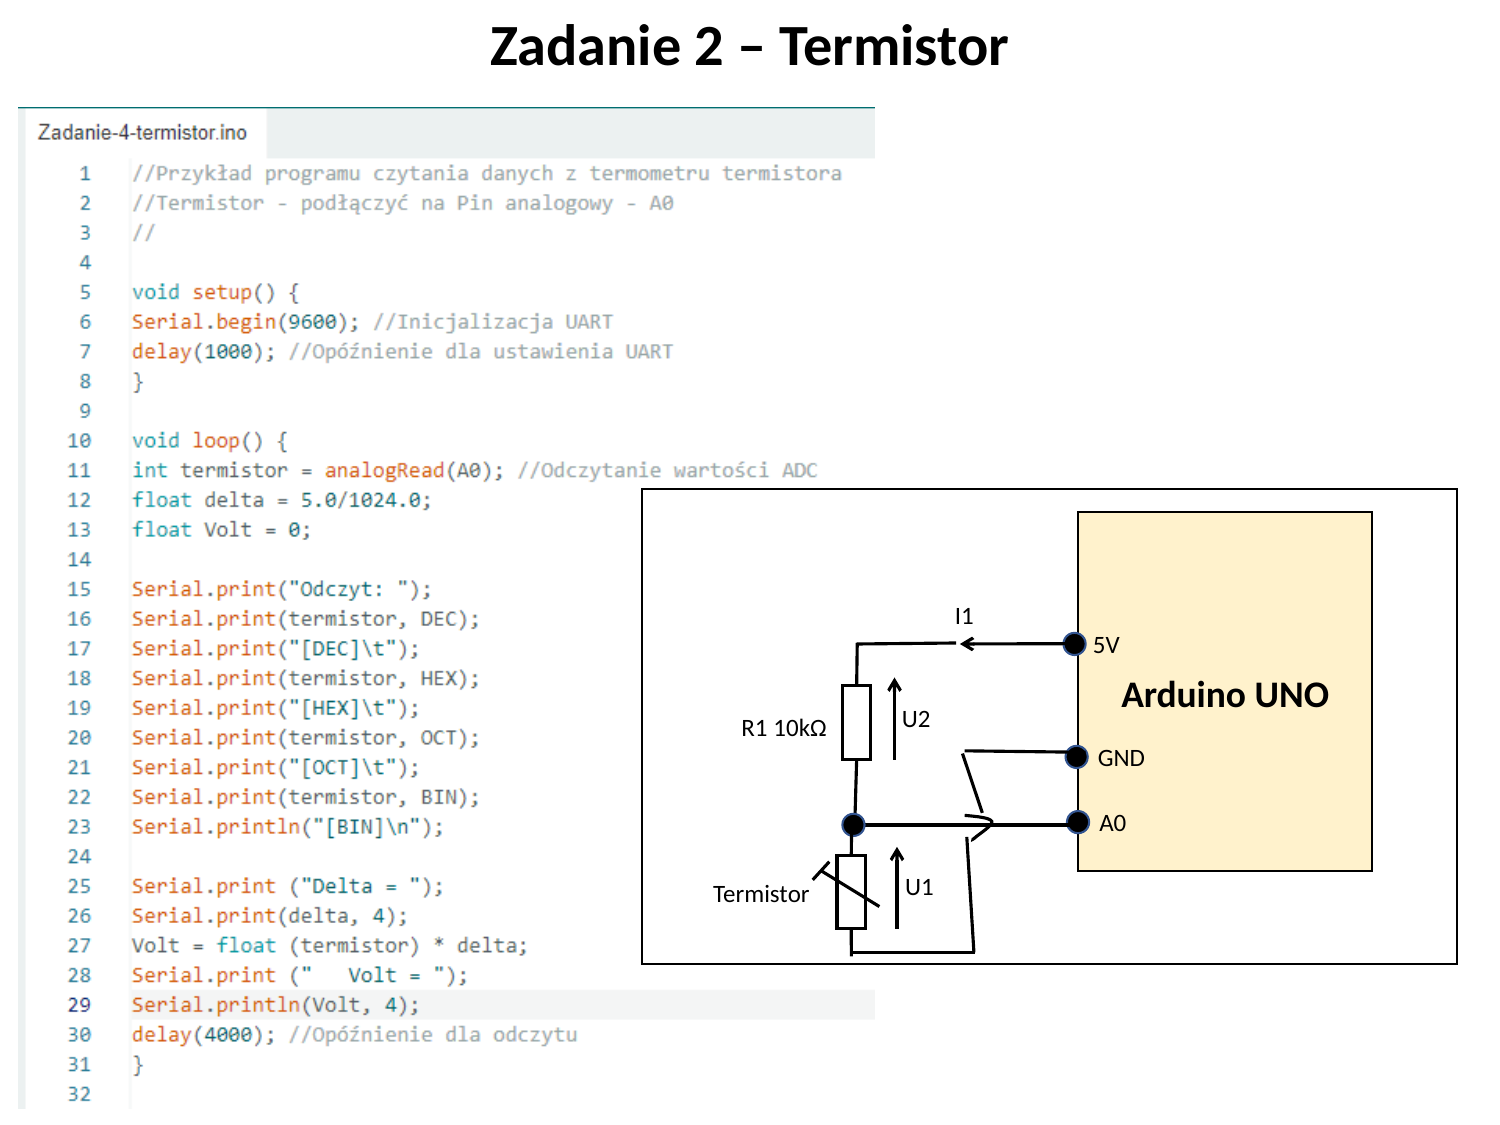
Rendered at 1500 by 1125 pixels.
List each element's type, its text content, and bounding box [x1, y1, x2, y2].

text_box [641, 489, 1457, 964]
text_box Zadanie 2 – Termistor [0, 0, 1500, 85]
picture [18, 107, 875, 1109]
